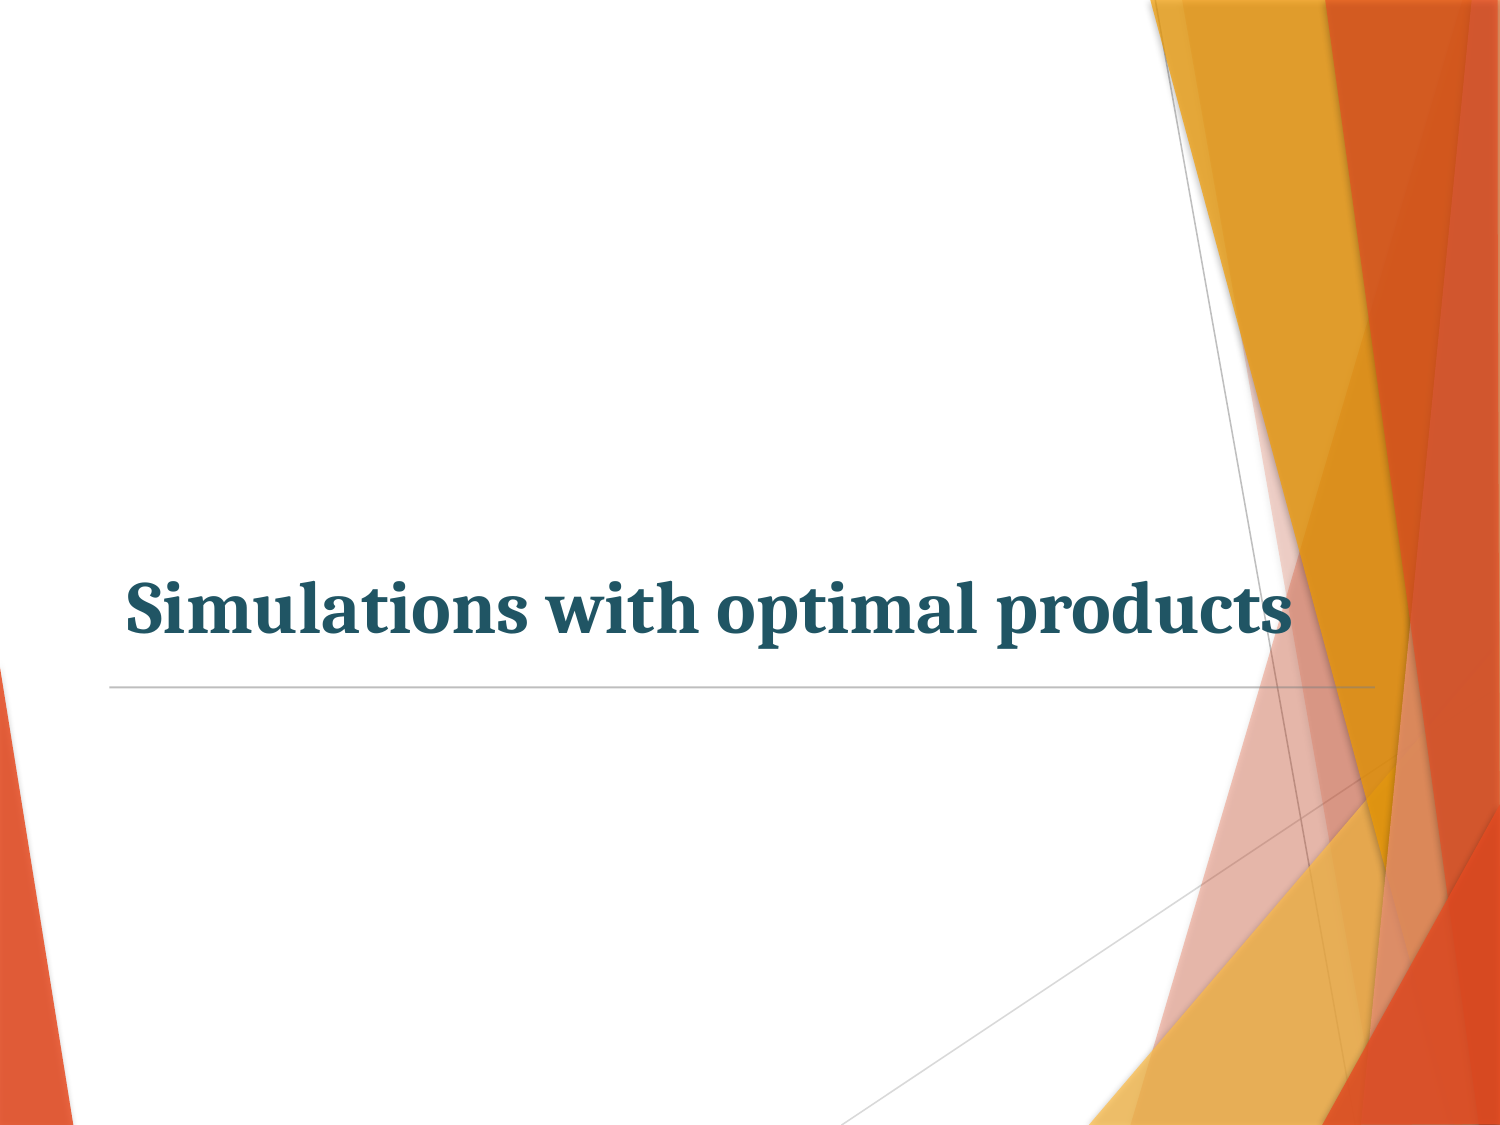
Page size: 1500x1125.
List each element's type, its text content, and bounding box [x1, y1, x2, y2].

text_box [101, 1046, 1352, 1110]
text_box Simulations with optimal products [112, 460, 1363, 656]
